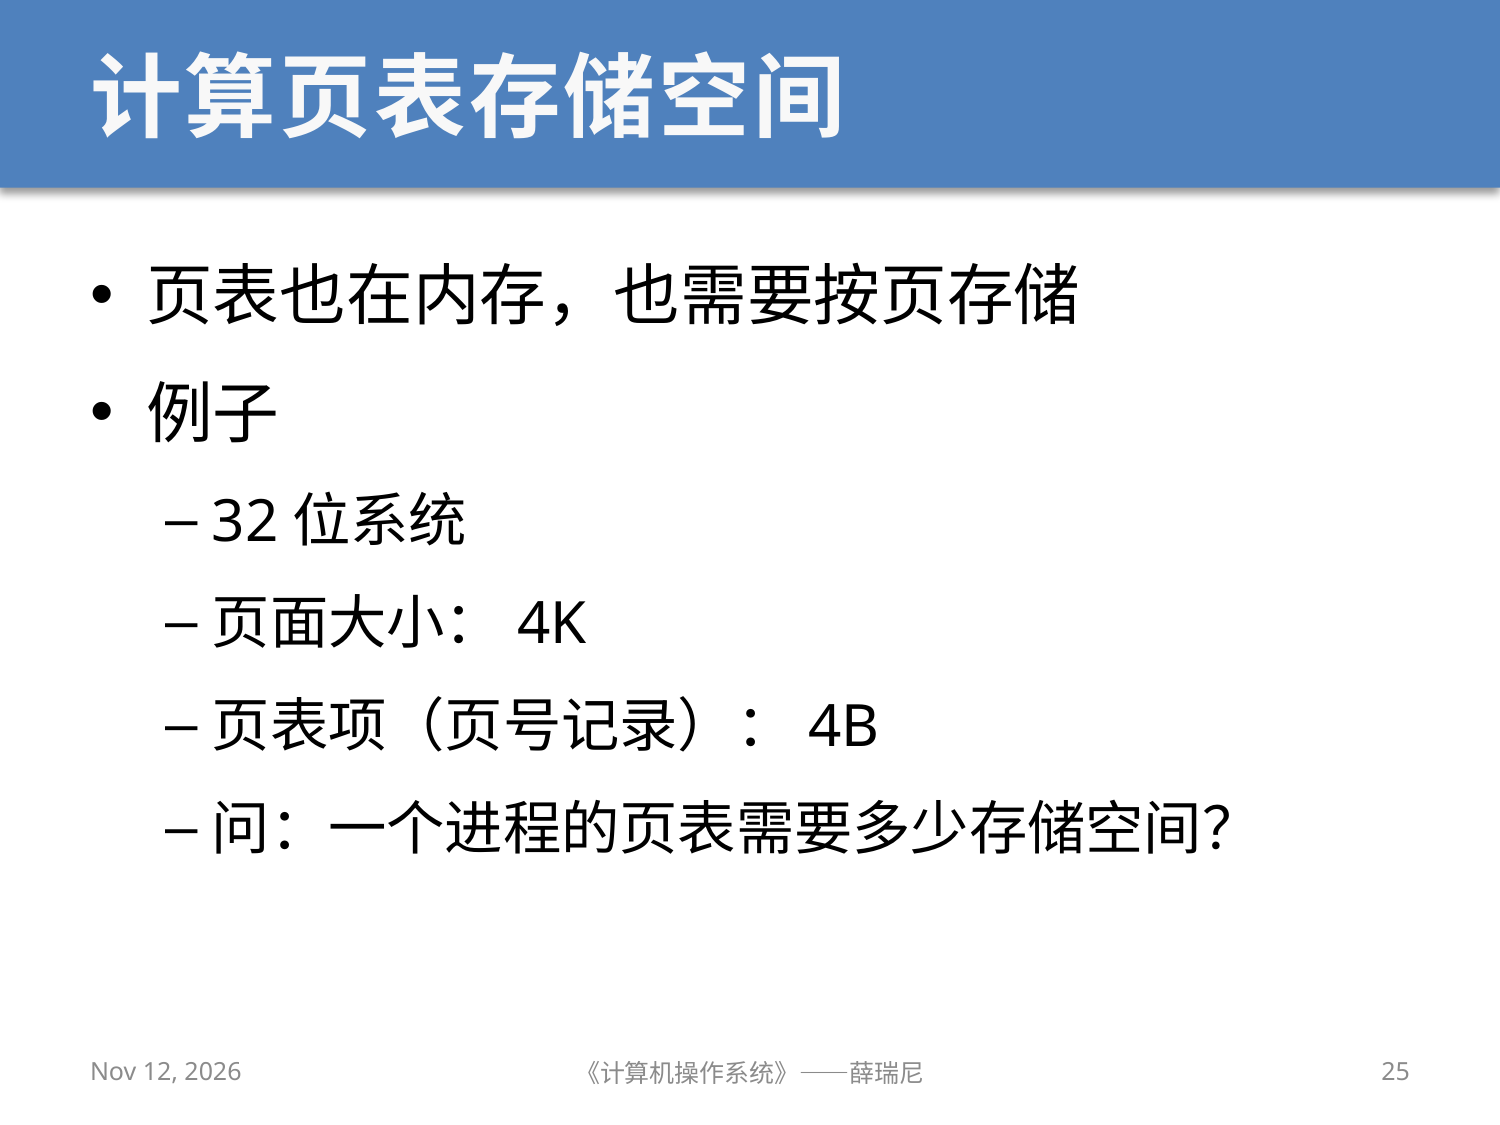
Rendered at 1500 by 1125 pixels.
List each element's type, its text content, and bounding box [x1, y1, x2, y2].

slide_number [75, 1042, 425, 1103]
slide_number 25 [1074, 1042, 1425, 1103]
title 计算页表存储空间 [75, 0, 1425, 188]
list 页表也在内存，也需要按页存储 例子 32位系统 页面大小：4K 页表项（页号记录）：4B 问：一个进程的页表需要多少存储空间？ [75, 221, 1425, 1021]
footer 《计算机操作系统》——薛瑞尼 [512, 1042, 988, 1103]
